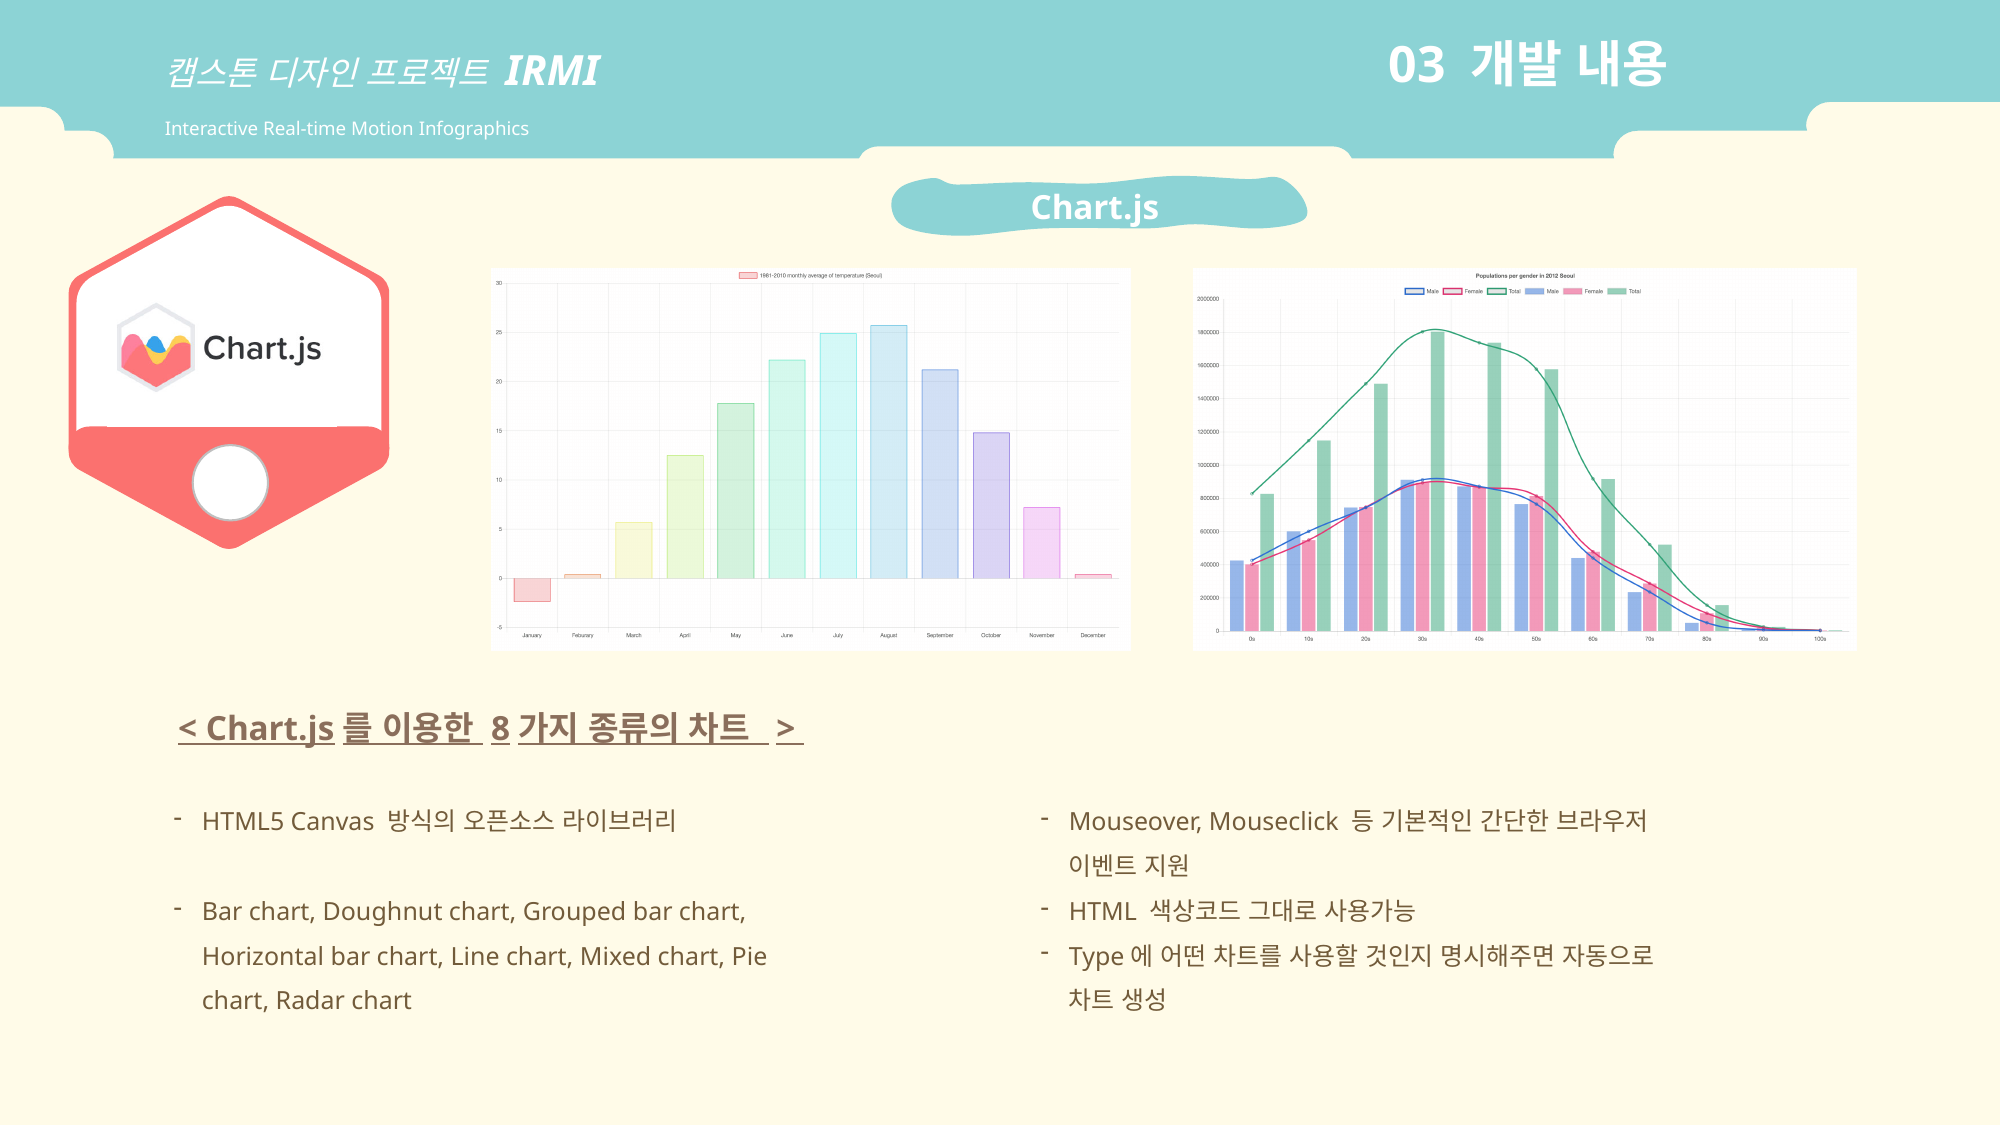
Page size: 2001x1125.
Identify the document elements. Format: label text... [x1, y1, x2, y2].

text_box HTML5 Canvas 방식의 오픈소스 라이브러리 Bar chart, Doughnut chart, Grouped bar chart, Horizontal bar chart, Line chart, Mixed chart, Pie chart, Radar chart [159, 783, 855, 1023]
text_box < Chart.js를 이용한 8가지 종류의 차트 > [5, 679, 977, 755]
text_box 캡스톤 디자인 프로젝트 IRMI Interactive Real-time Motion Infographics [0, 0, 2000, 160]
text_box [89, 216, 369, 528]
picture [107, 268, 337, 428]
text_box 03 개발 내용 [1373, 25, 1902, 101]
picture [1193, 268, 1857, 651]
picture [491, 268, 1131, 651]
text_box Mouseover, Mouseclick 등 기본적인 간단한 브라우저 이벤트 지원 HTML 색상코드 그대로 사용가능 Type에 어떤 차트를 사용할 것인지 명시해주면 자동으로 차트 생성 [1025, 783, 1722, 1023]
text_box Chart.js [890, 174, 1309, 237]
